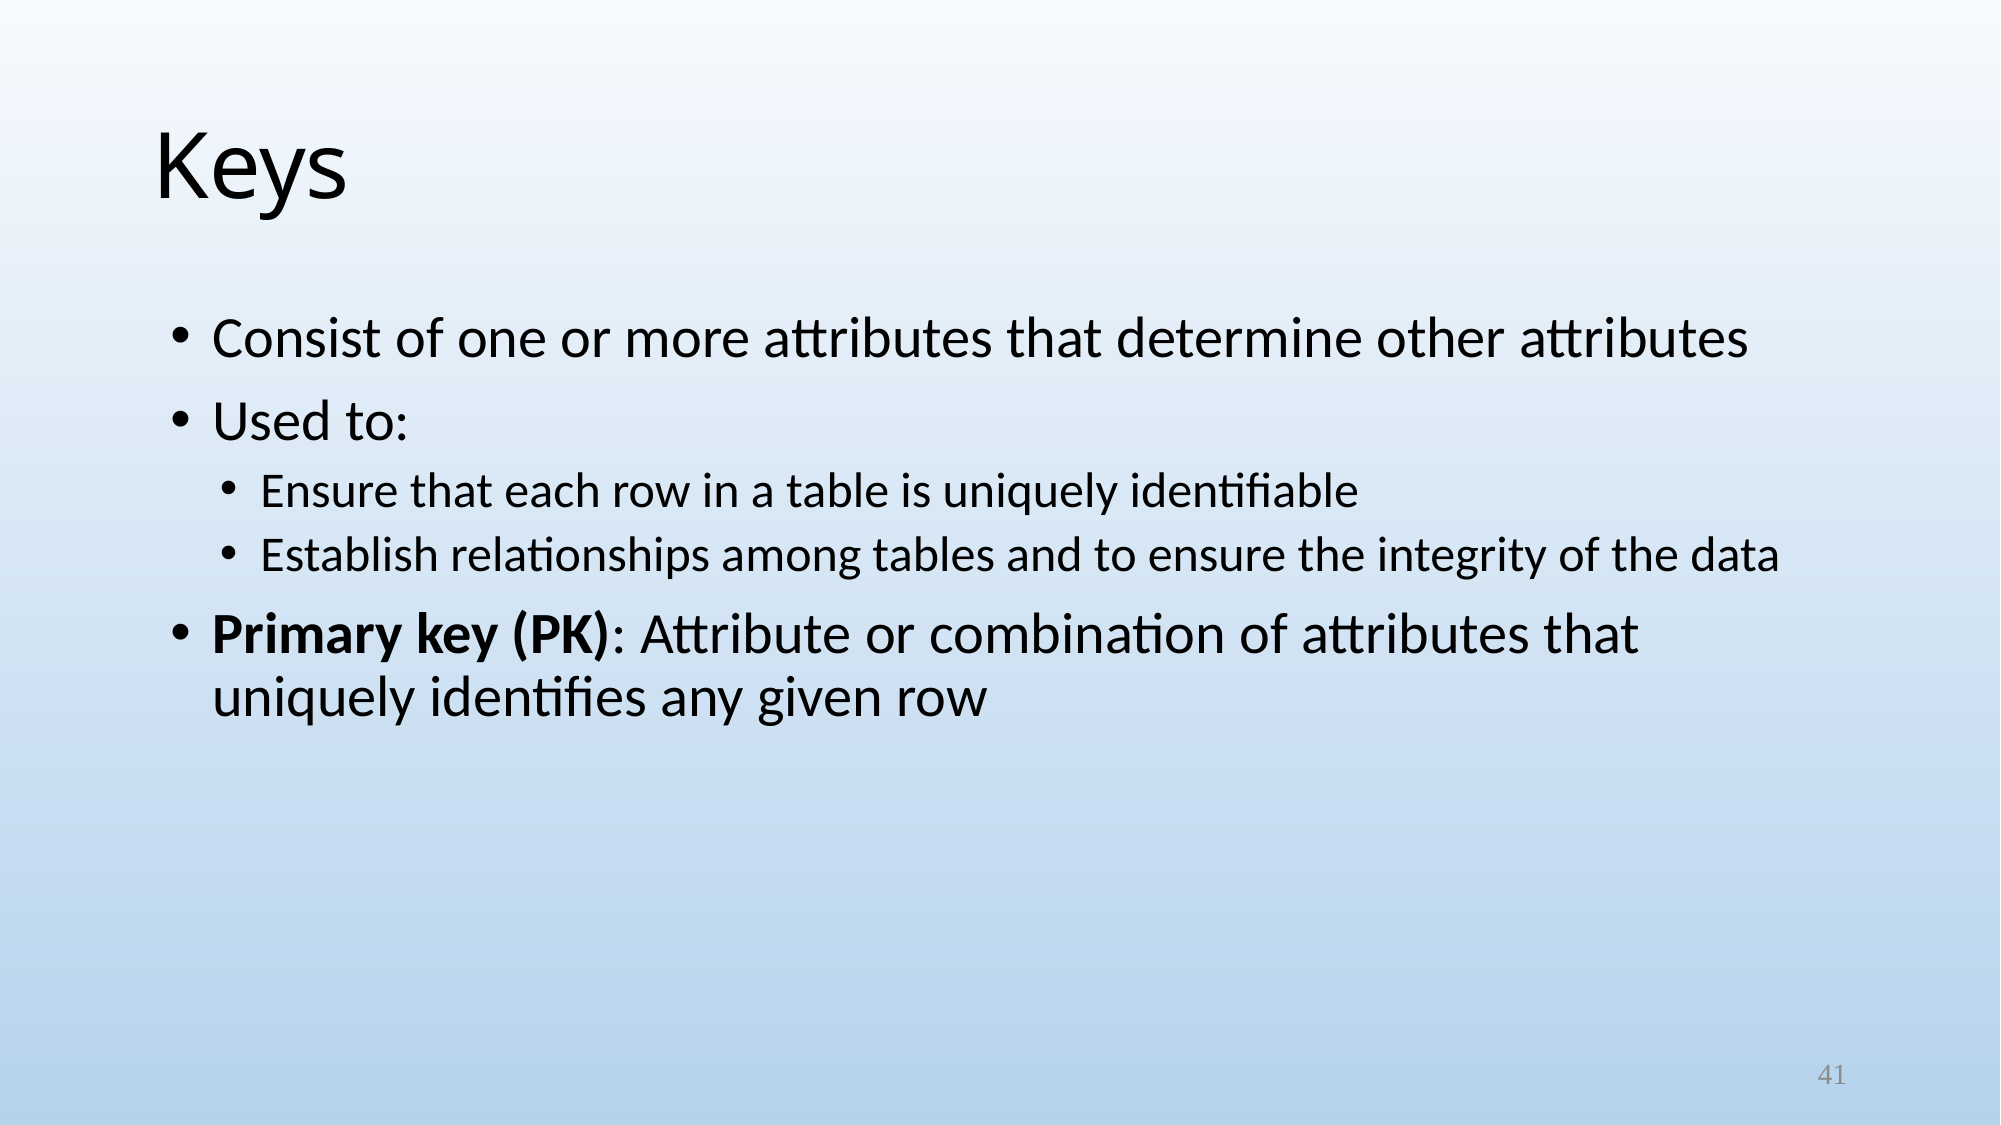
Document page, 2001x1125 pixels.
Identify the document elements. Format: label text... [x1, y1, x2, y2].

list Consist of one or more attributes that determine other attributes Used to: Ensure that each row in a table is uniquely identifiable Establish relationships among tables and to ensure the integrity of the data Primary key (PK): Attribute or combination of attributes that uniquely identifies any given row [137, 299, 1863, 1014]
title Keys [137, 59, 1863, 278]
slide_number 41 [1412, 1042, 1863, 1103]
